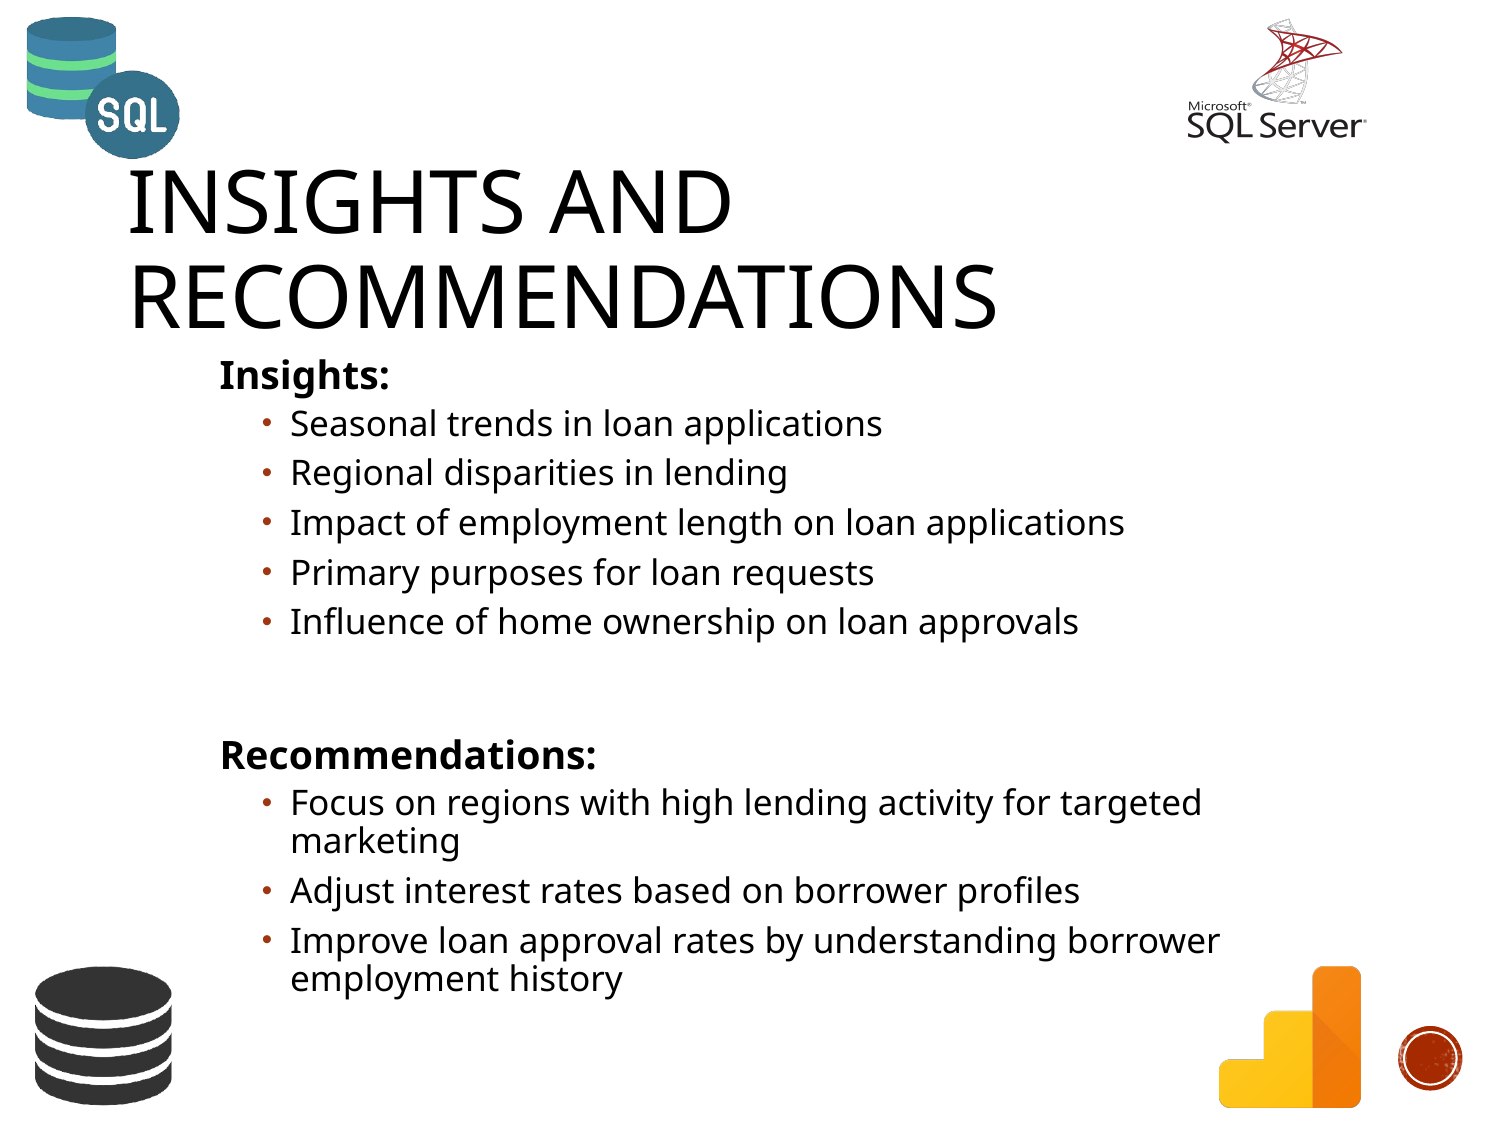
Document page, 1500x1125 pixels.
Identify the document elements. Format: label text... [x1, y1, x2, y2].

title Insights and Recommendations [112, 120, 1388, 385]
picture [24, 14, 182, 161]
picture [1219, 966, 1361, 1108]
list Insights: Seasonal trends in loan applications Regional disparities in lending Impact of employment length on loan applications Primary purposes for loan requests Influence of home ownership on loan approvals Recommendations: Focus on regions with high lending activity for targeted marketing Adjust interest rates based on borrower profiles Improve loan approval rates by understanding borrower employment history [204, 348, 1388, 1013]
picture [1188, 4, 1367, 158]
picture [21, 965, 185, 1112]
